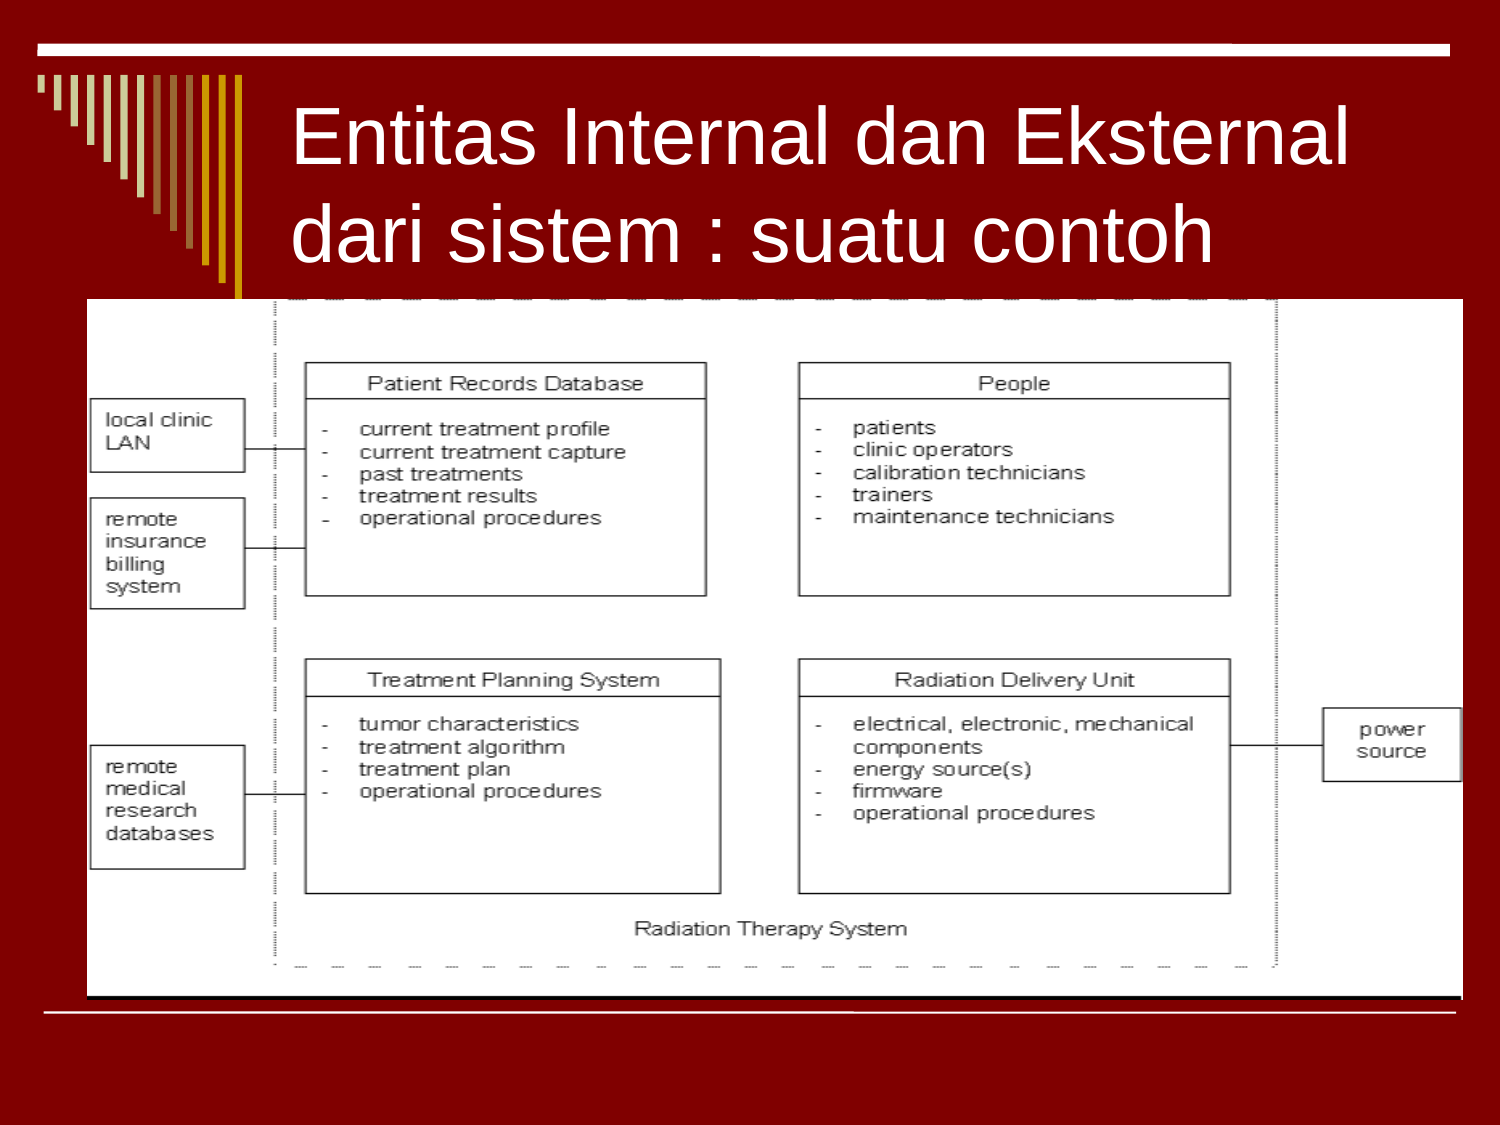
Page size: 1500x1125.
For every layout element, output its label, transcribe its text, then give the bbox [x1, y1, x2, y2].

picture [87, 299, 1463, 1001]
title Entitas Internal dan Eksternal dari sistem : suatu contoh [275, 75, 1425, 288]
